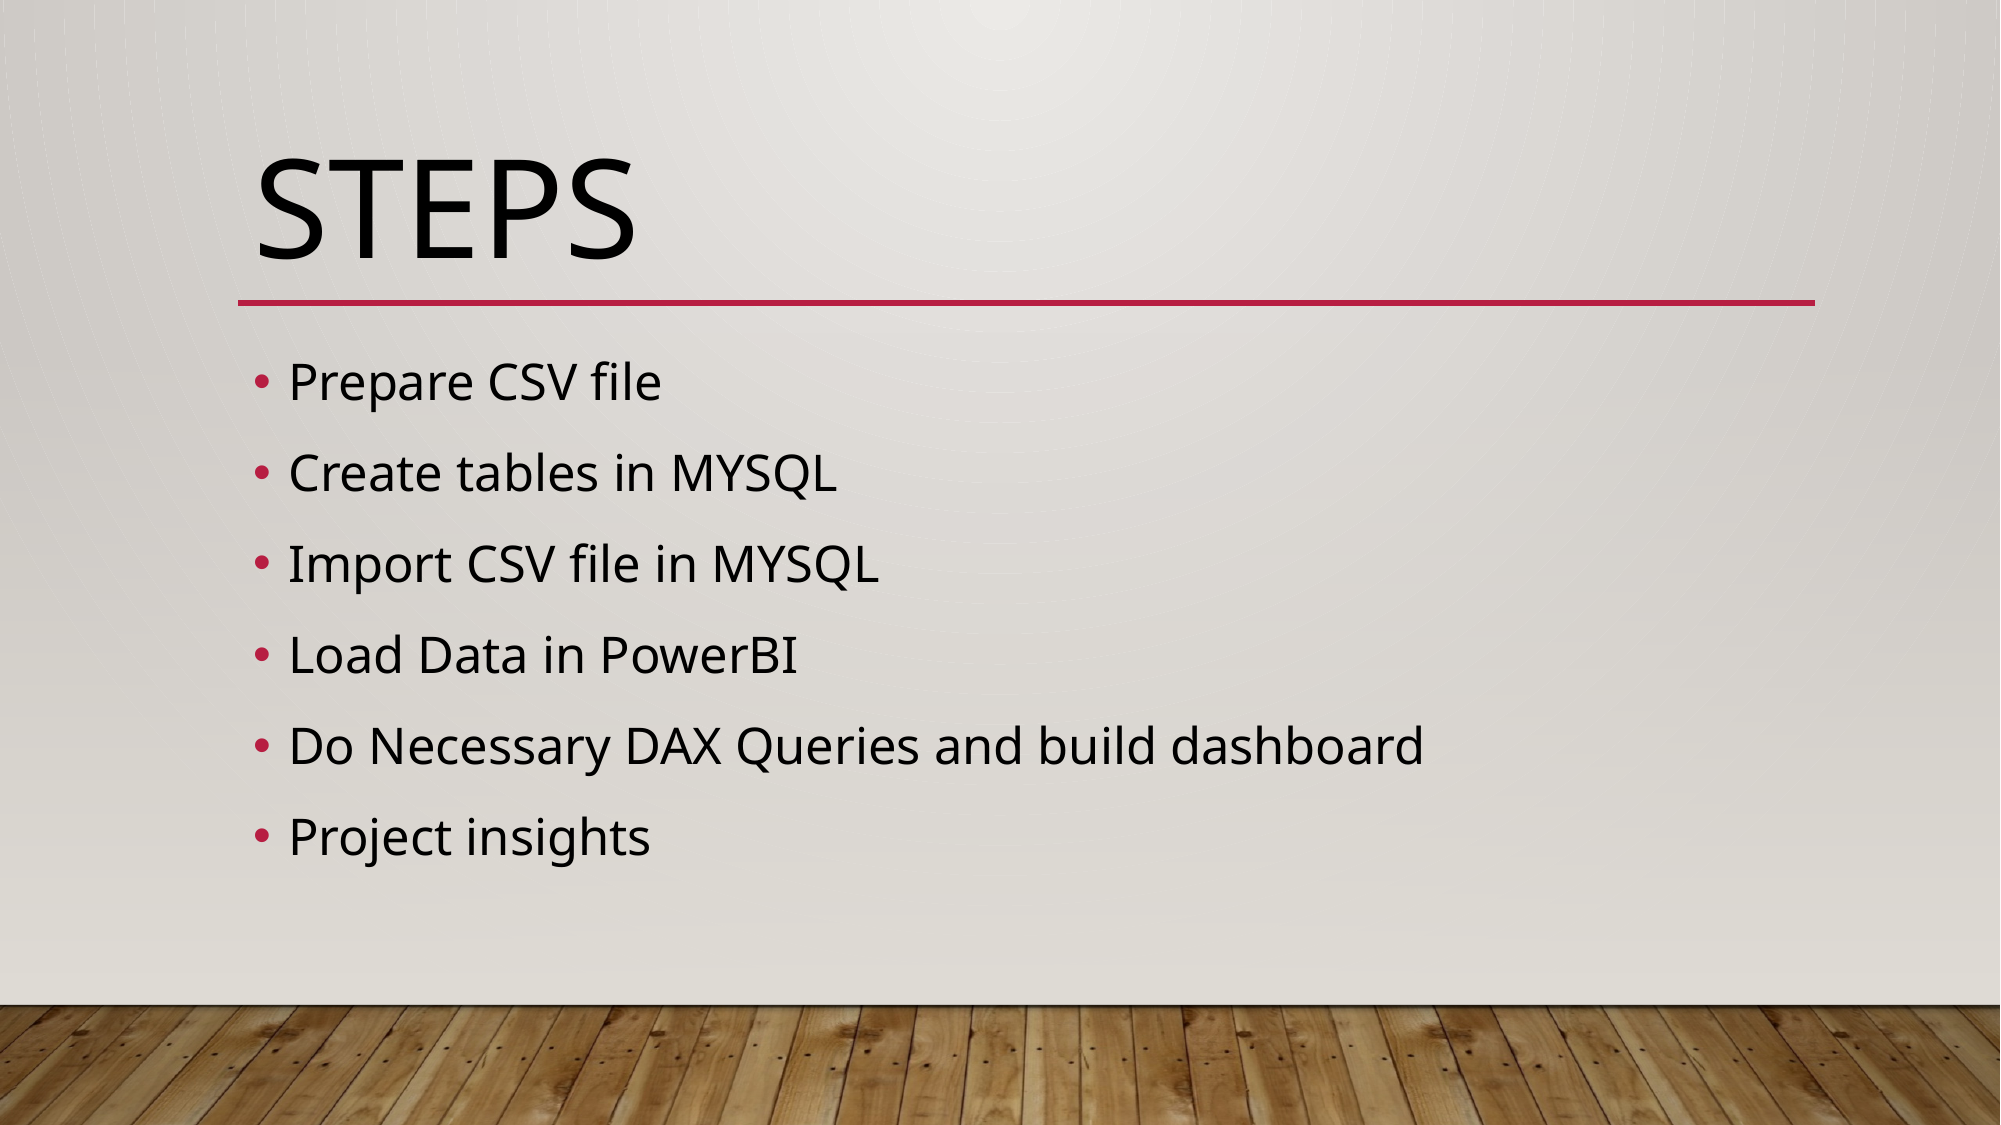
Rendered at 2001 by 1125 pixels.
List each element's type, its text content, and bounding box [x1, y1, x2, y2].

picture [0, 1005, 2000, 1125]
title steps [238, 131, 1814, 305]
list Prepare CSV file Create tables in MYSQL Import CSV file in MYSQL Load Data in PowerBI Do Necessary DAX Queries and build dashboard Project insights [238, 330, 1447, 897]
